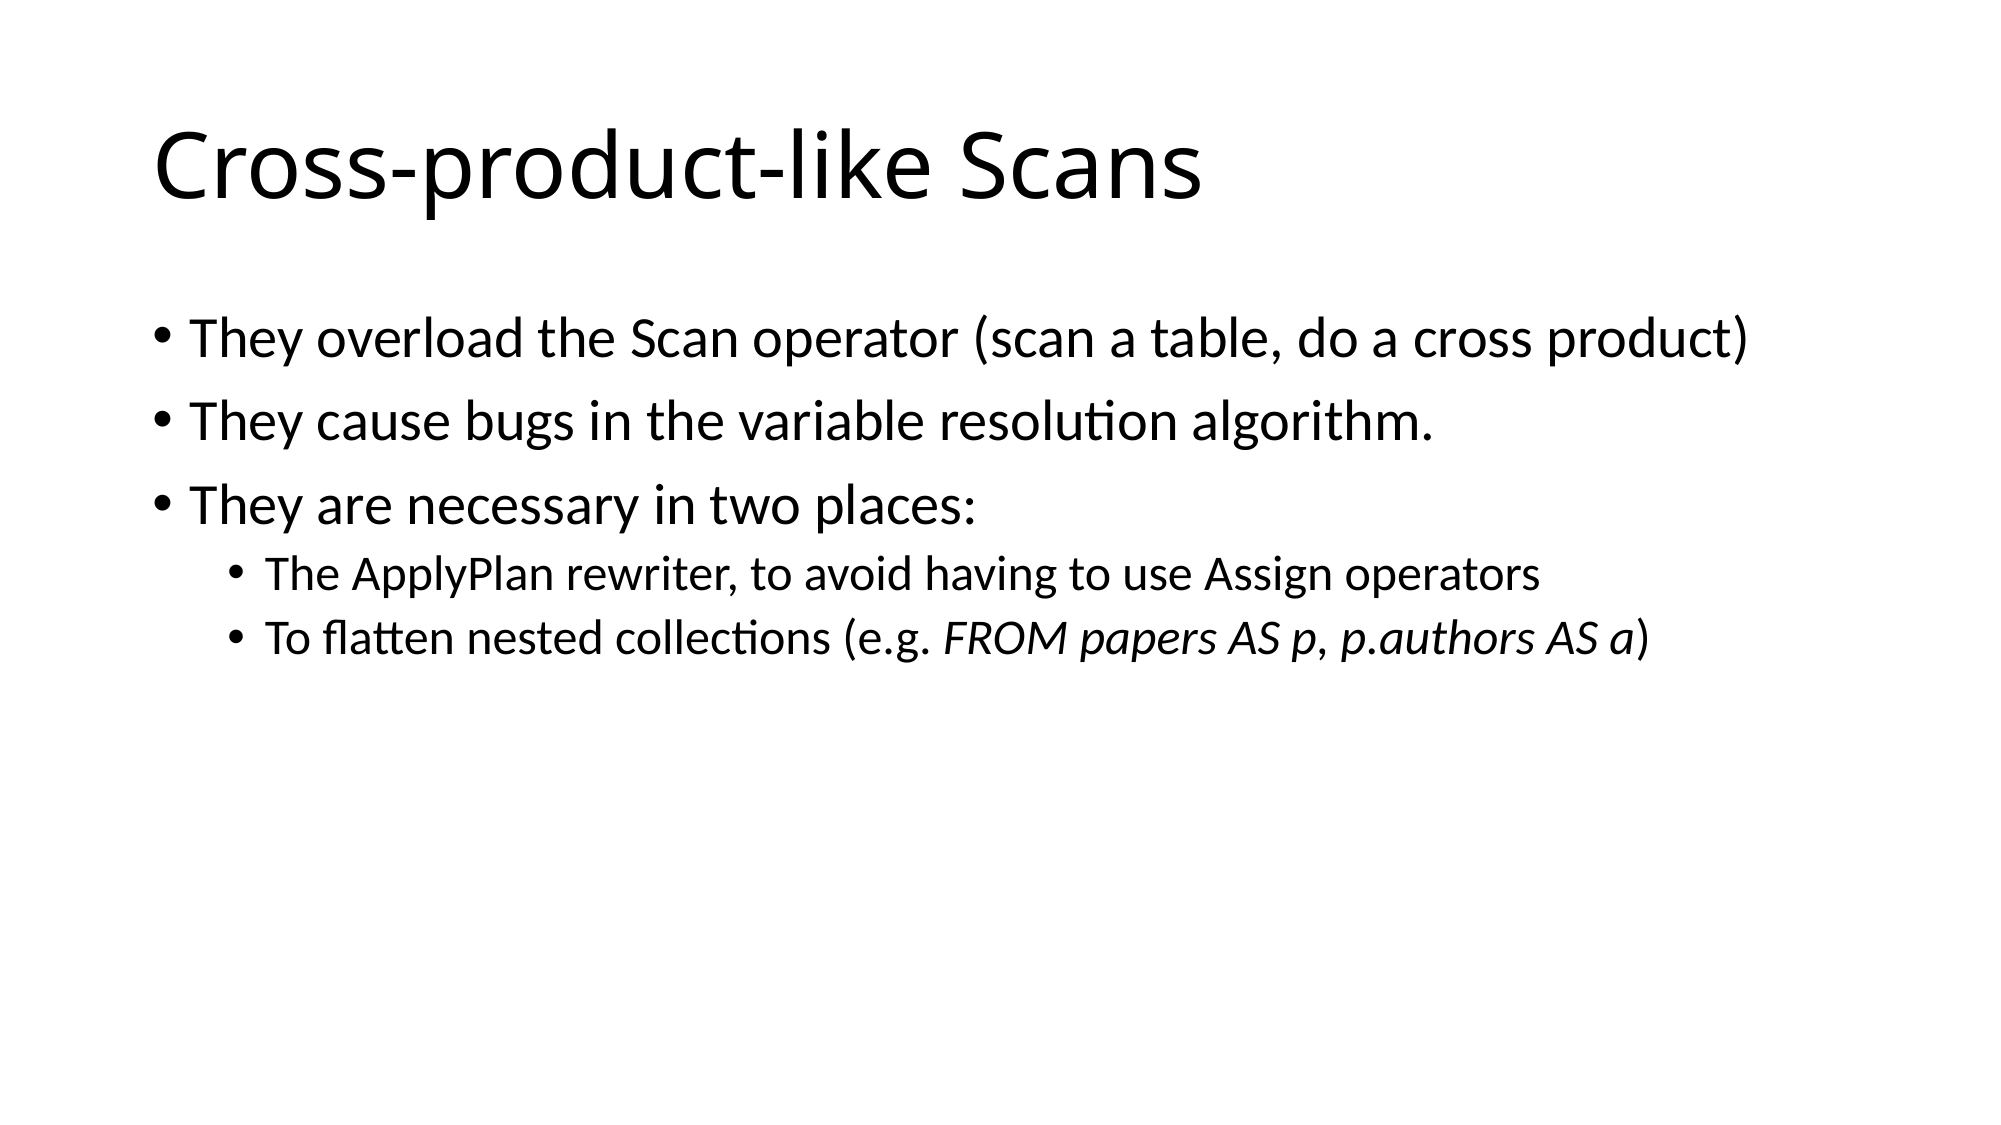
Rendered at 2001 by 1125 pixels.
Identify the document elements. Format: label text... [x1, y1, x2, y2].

title Cross-product-like Scans [137, 59, 1863, 278]
list They overload the Scan operator (scan a table, do a cross product) They cause bugs in the variable resolution algorithm. They are necessary in two places: The ApplyPlan rewriter, to avoid having to use Assign operators To flatten nested collections (e.g. FROM papers AS p, p.authors AS a) [137, 299, 1863, 1014]
